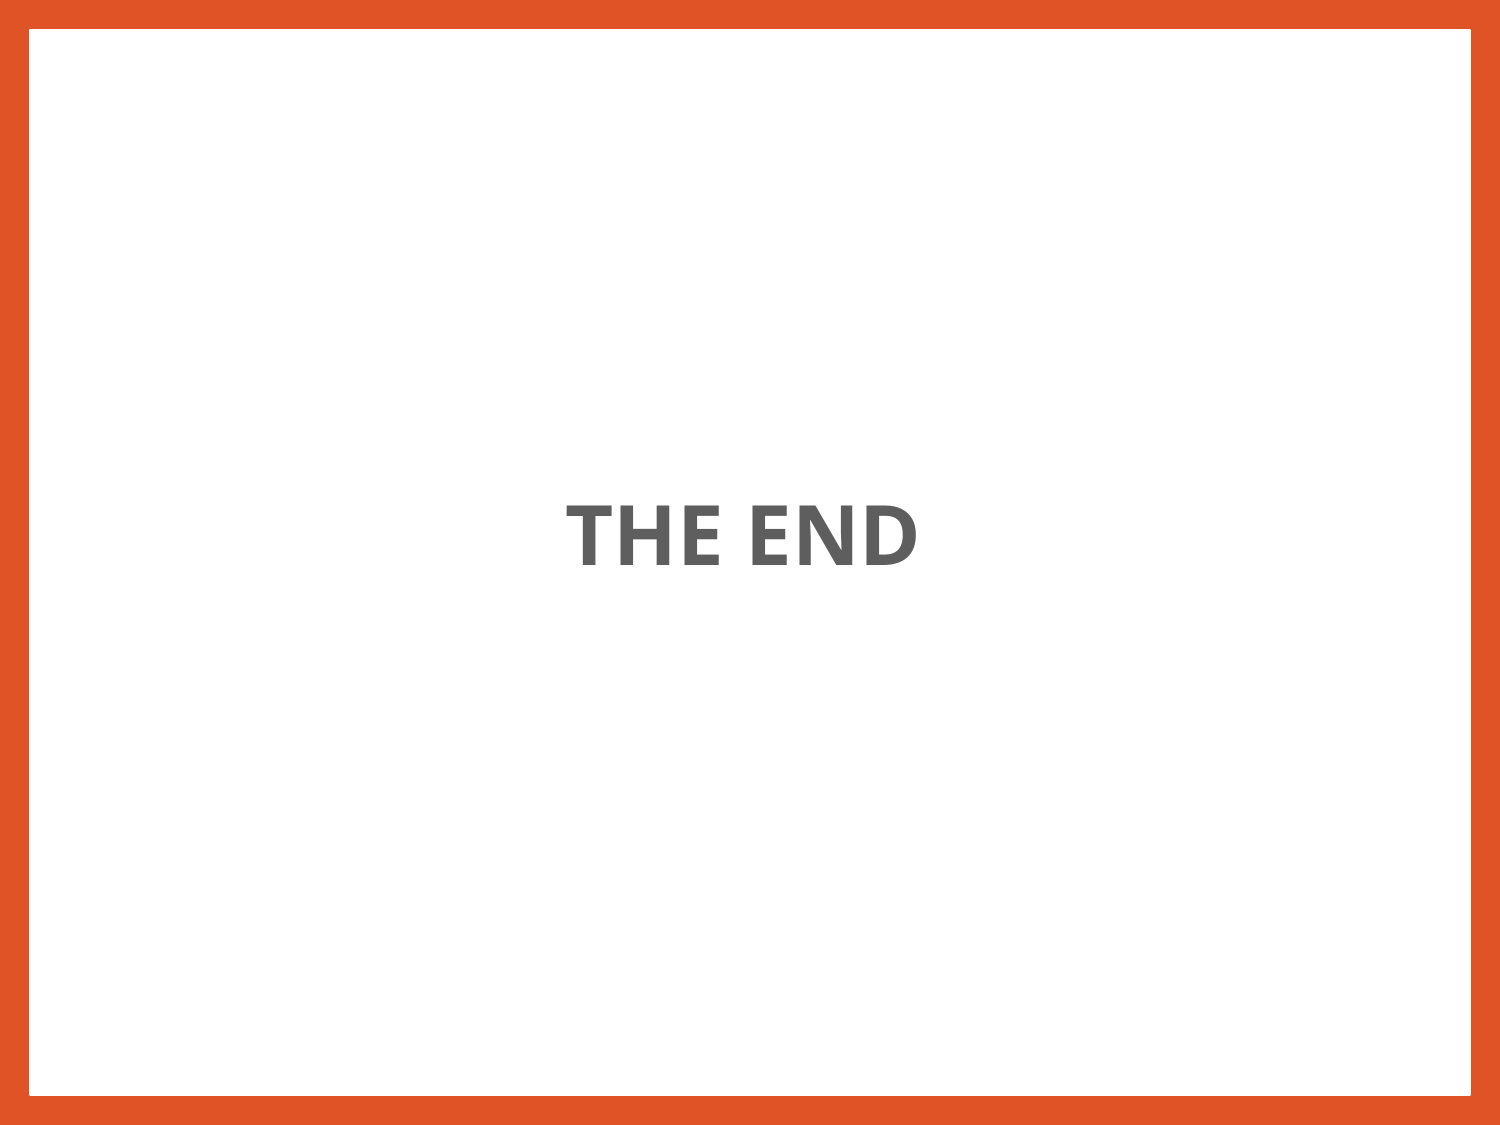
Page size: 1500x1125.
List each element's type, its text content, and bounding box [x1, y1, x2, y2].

text_box THE END [87, 474, 1400, 590]
